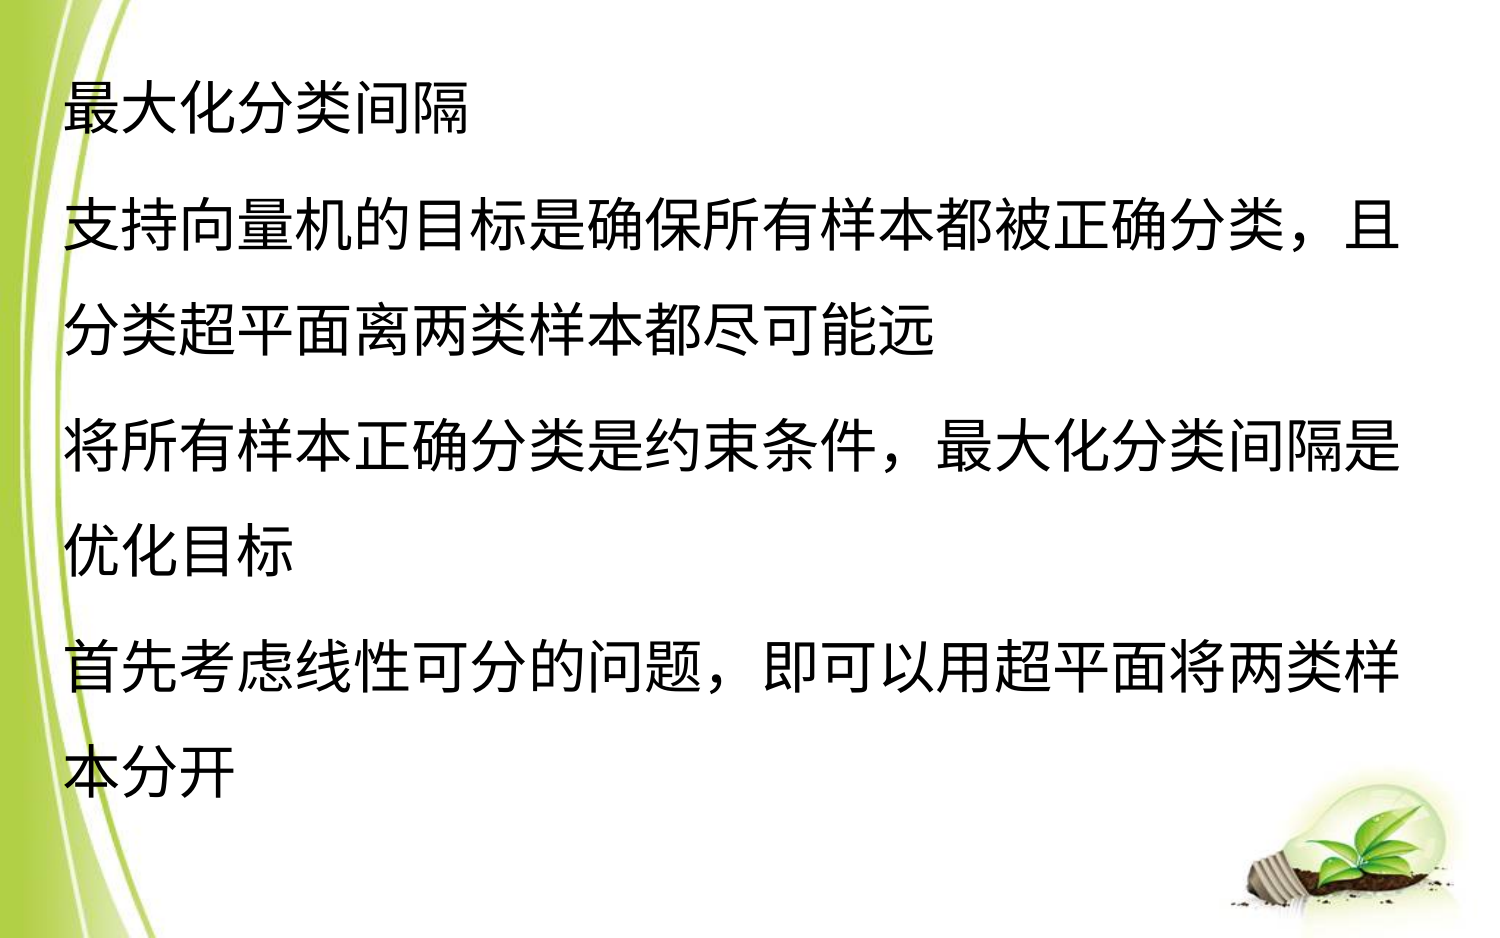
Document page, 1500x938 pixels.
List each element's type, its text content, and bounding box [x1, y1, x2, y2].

picture [0, 0, 1500, 938]
list 最大化分类间隔 支持向量机的目标是确保所有样本都被正确分类，且分类超平面离两类样本都尽可能远 将所有样本正确分类是约束条件，最大化分类间隔是优化目标 首先考虑线性可分的问题，即可以用超平面将两类样本分开 [47, 29, 1439, 908]
